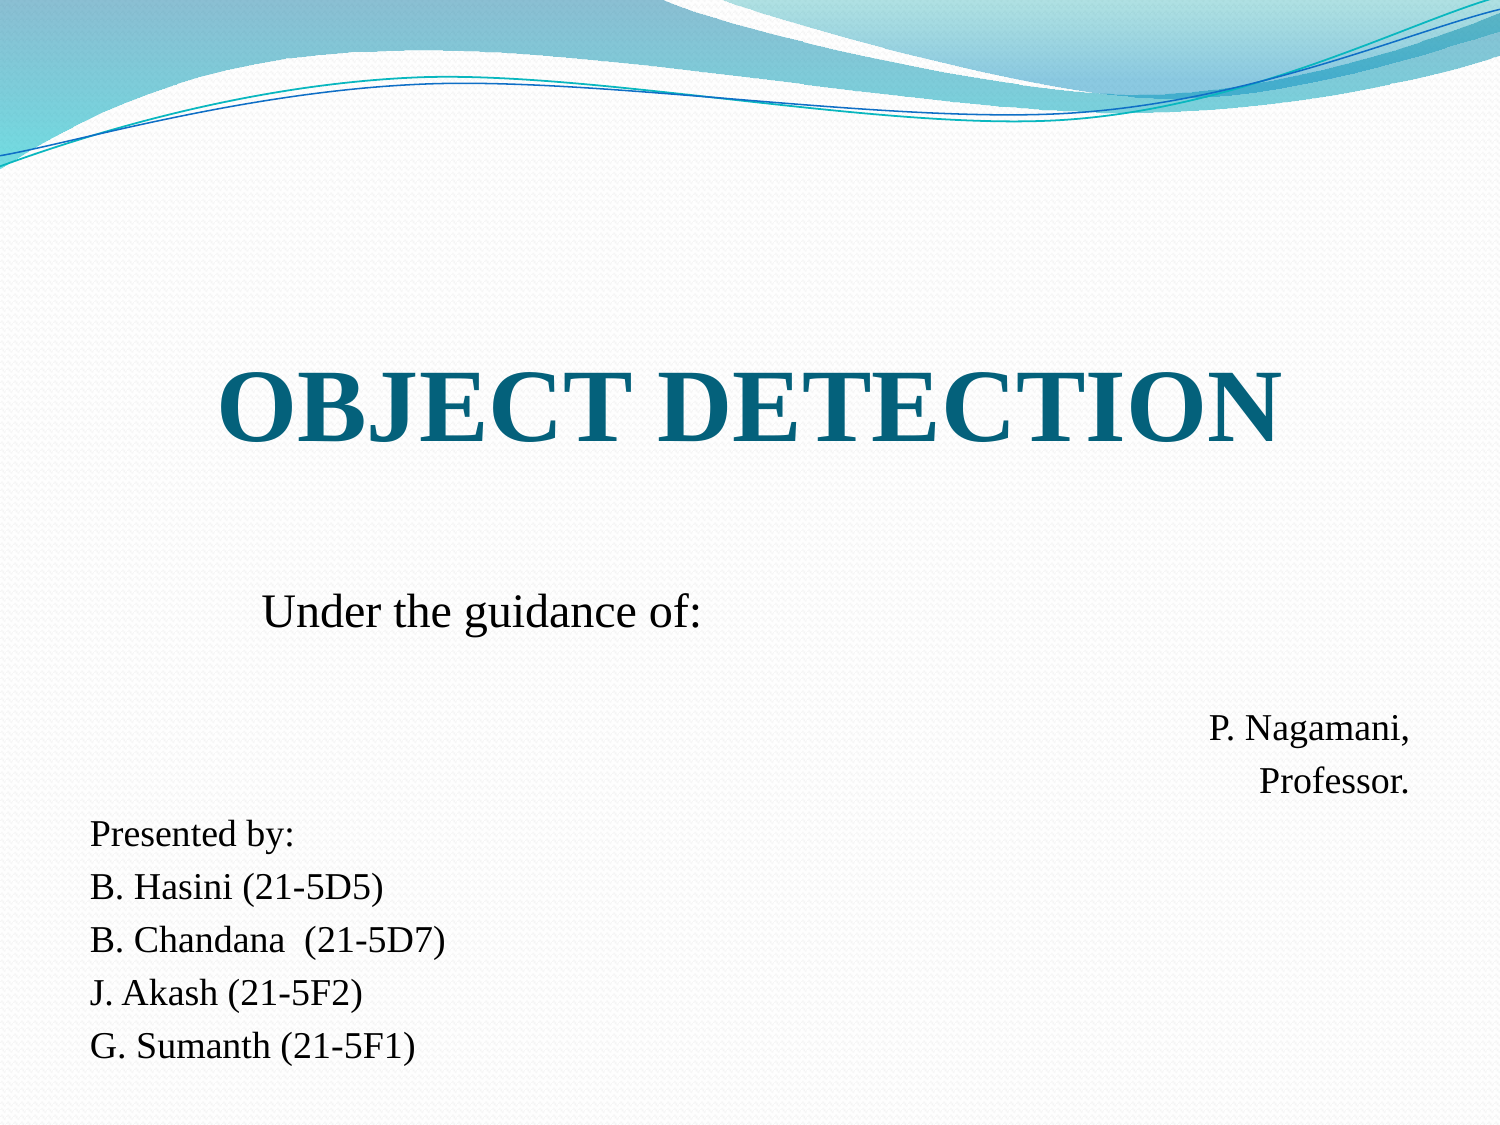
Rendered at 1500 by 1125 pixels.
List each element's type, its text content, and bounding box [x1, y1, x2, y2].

title OBJECT DETECTION [75, 187, 1425, 437]
list Under the guidance of: P. Nagamani, Professor. Presented by: B. Hasini (21-5D5) B. Chandana (21-5D7) J. Akash (21-5F2) G. Sumanth (21-5F1) [75, 437, 1425, 1075]
